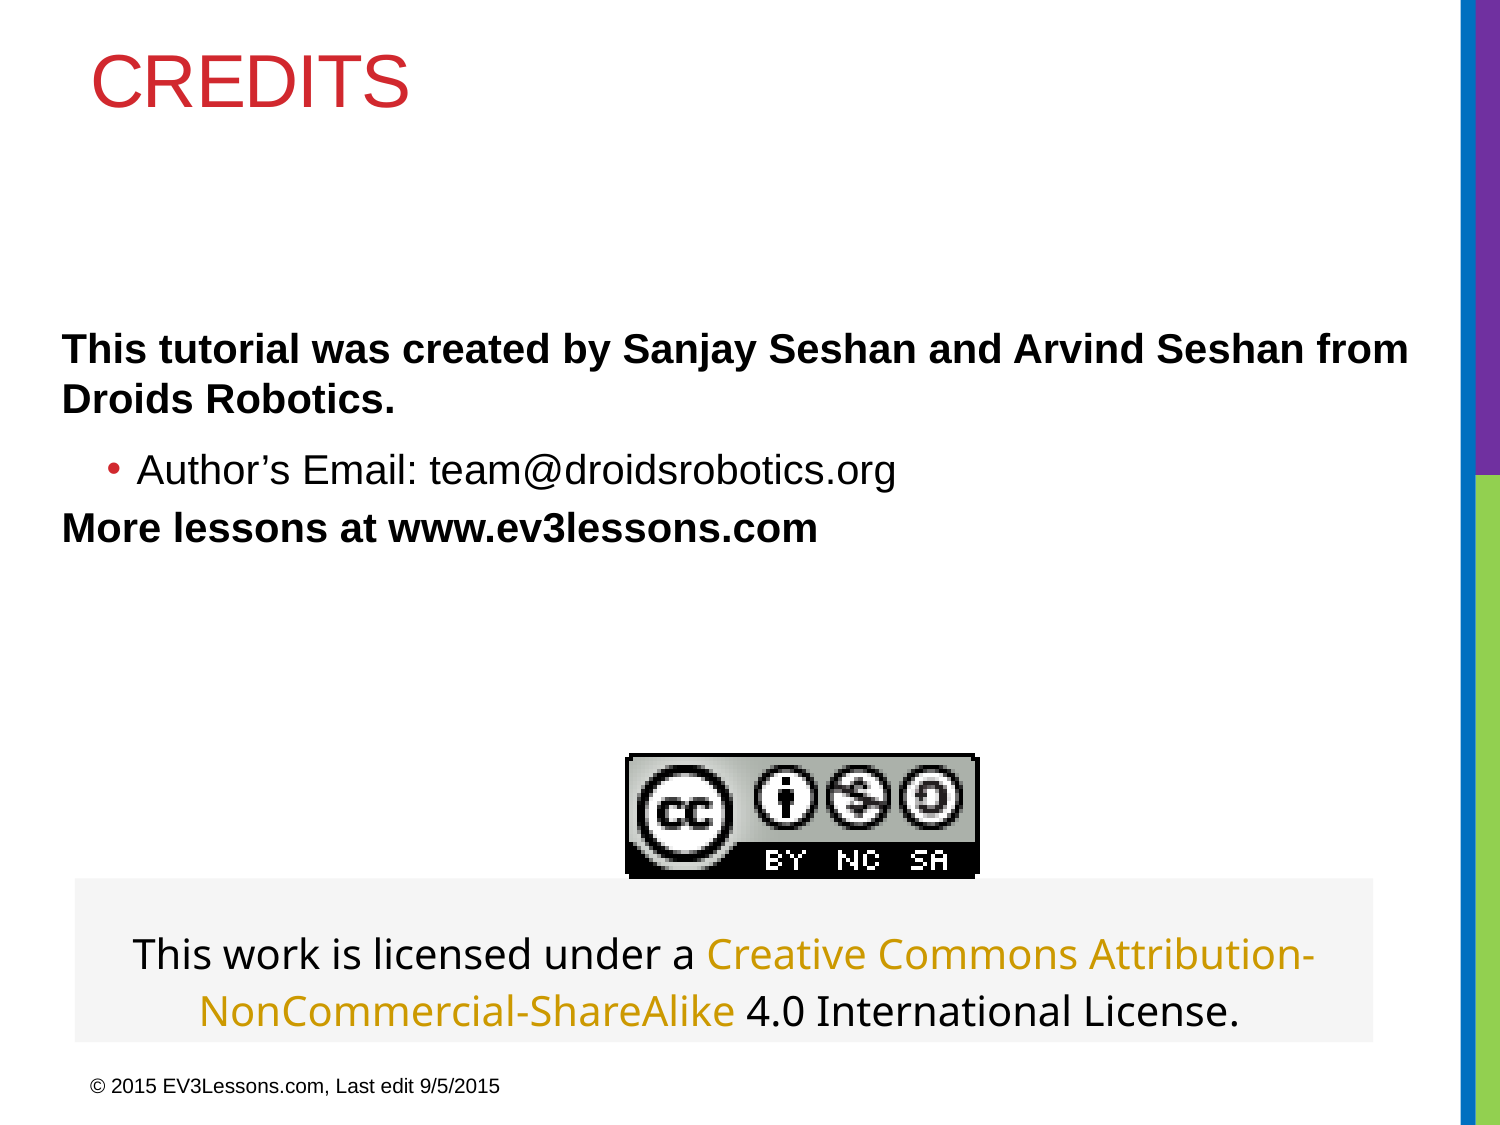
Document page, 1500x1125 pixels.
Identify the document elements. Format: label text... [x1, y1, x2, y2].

footer © 2015 EV3Lessons.com, Last edit 9/5/2015 [75, 1065, 638, 1112]
picture [624, 753, 981, 880]
title Credits [75, 25, 1428, 250]
text_box This work is licensed under a Creative Commons Attribution-NonCommercial-ShareAlike 4.0 International License. [74, 878, 1374, 1043]
list This tutorial was created by Sanjay Seshan and Arvind Seshan from Droids Robotics. Author’s Email: team@droidsrobotics.org More lessons at www.ev3lessons.com [46, 314, 1454, 902]
